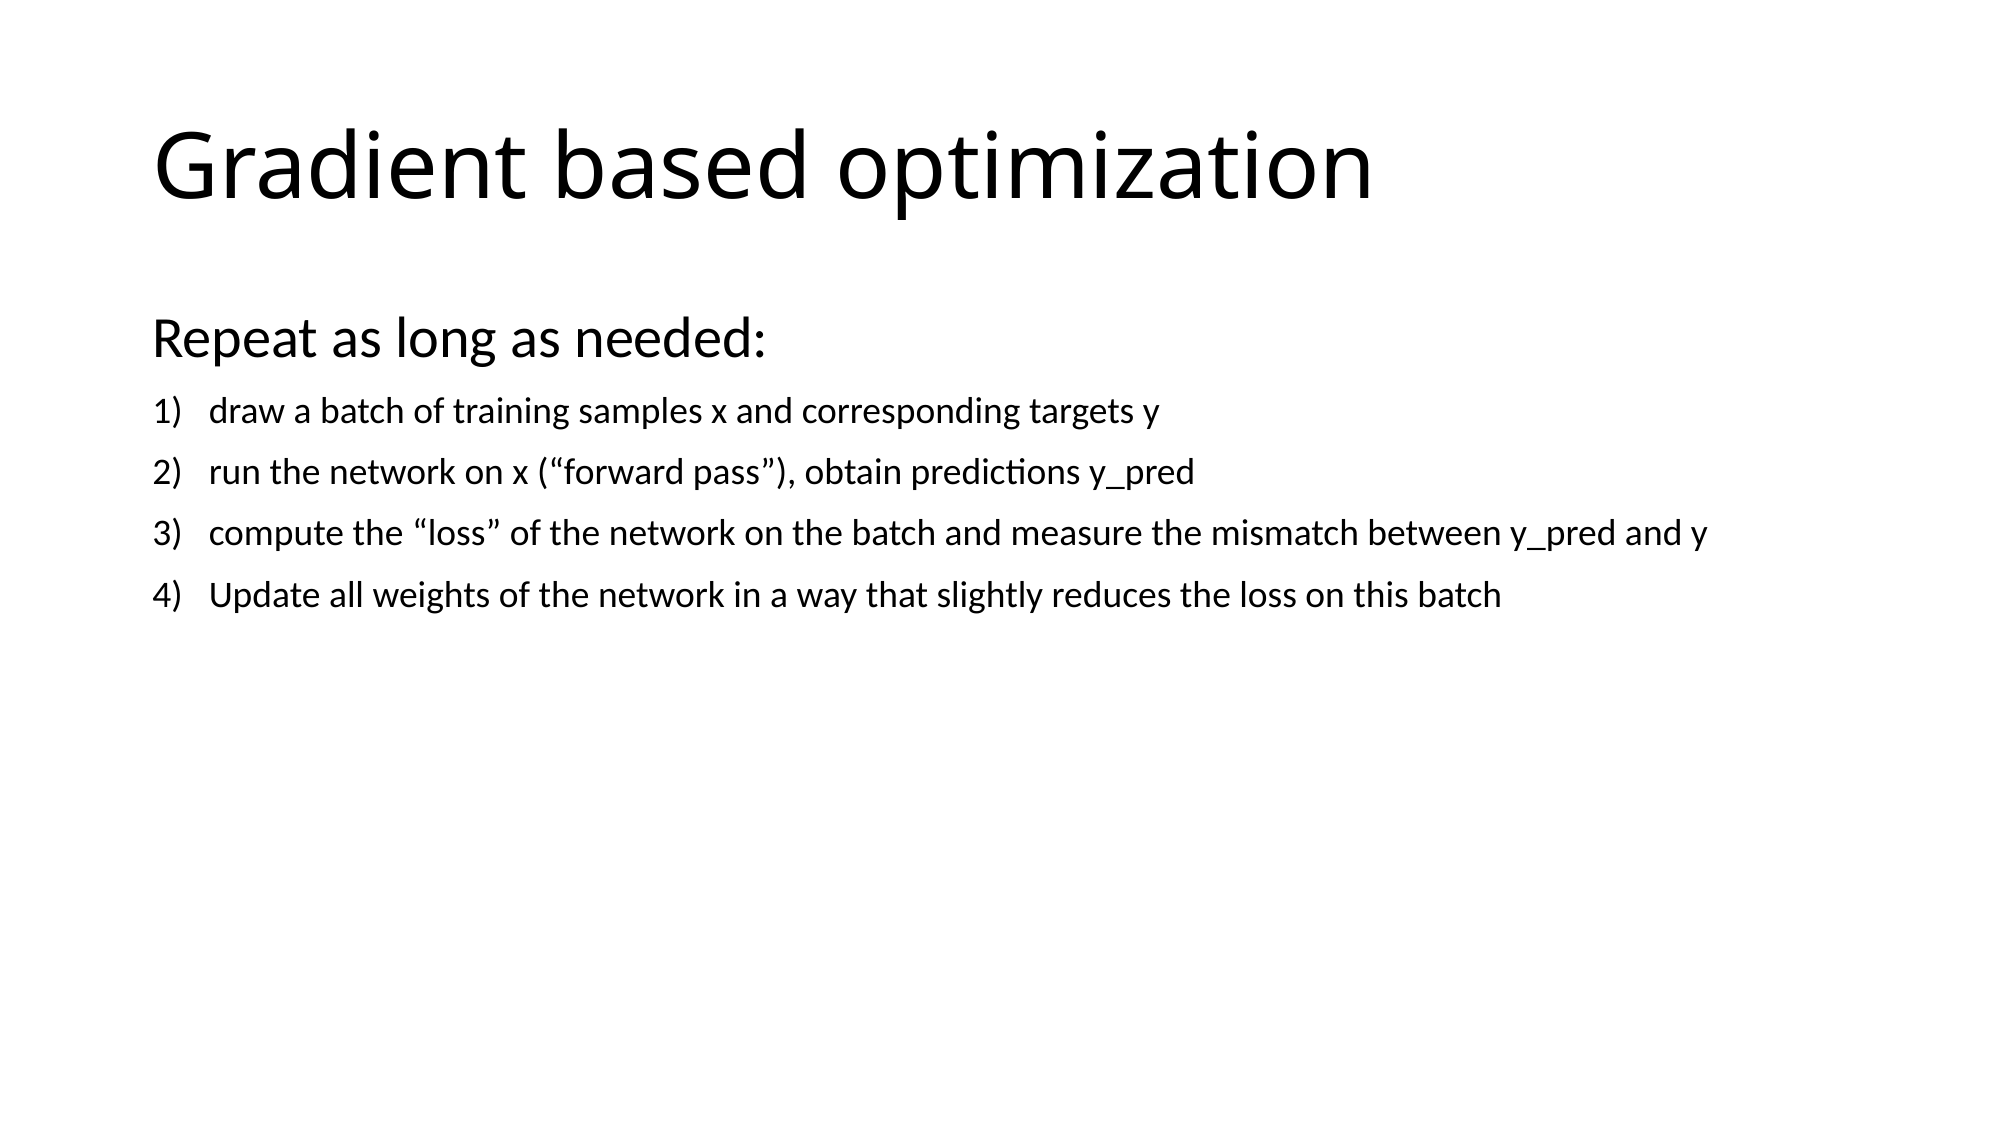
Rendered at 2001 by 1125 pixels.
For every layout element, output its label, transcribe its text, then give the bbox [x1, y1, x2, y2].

list Repeat as long as needed: draw a batch of training samples x and corresponding targets y run the network on x (“forward pass”), obtain predictions y_pred compute the “loss” of the network on the batch and measure the mismatch between y_pred and y Update all weights of the network in a way that slightly reduces the loss on this batch [137, 299, 1863, 1014]
title Gradient based optimization [137, 59, 1863, 278]
